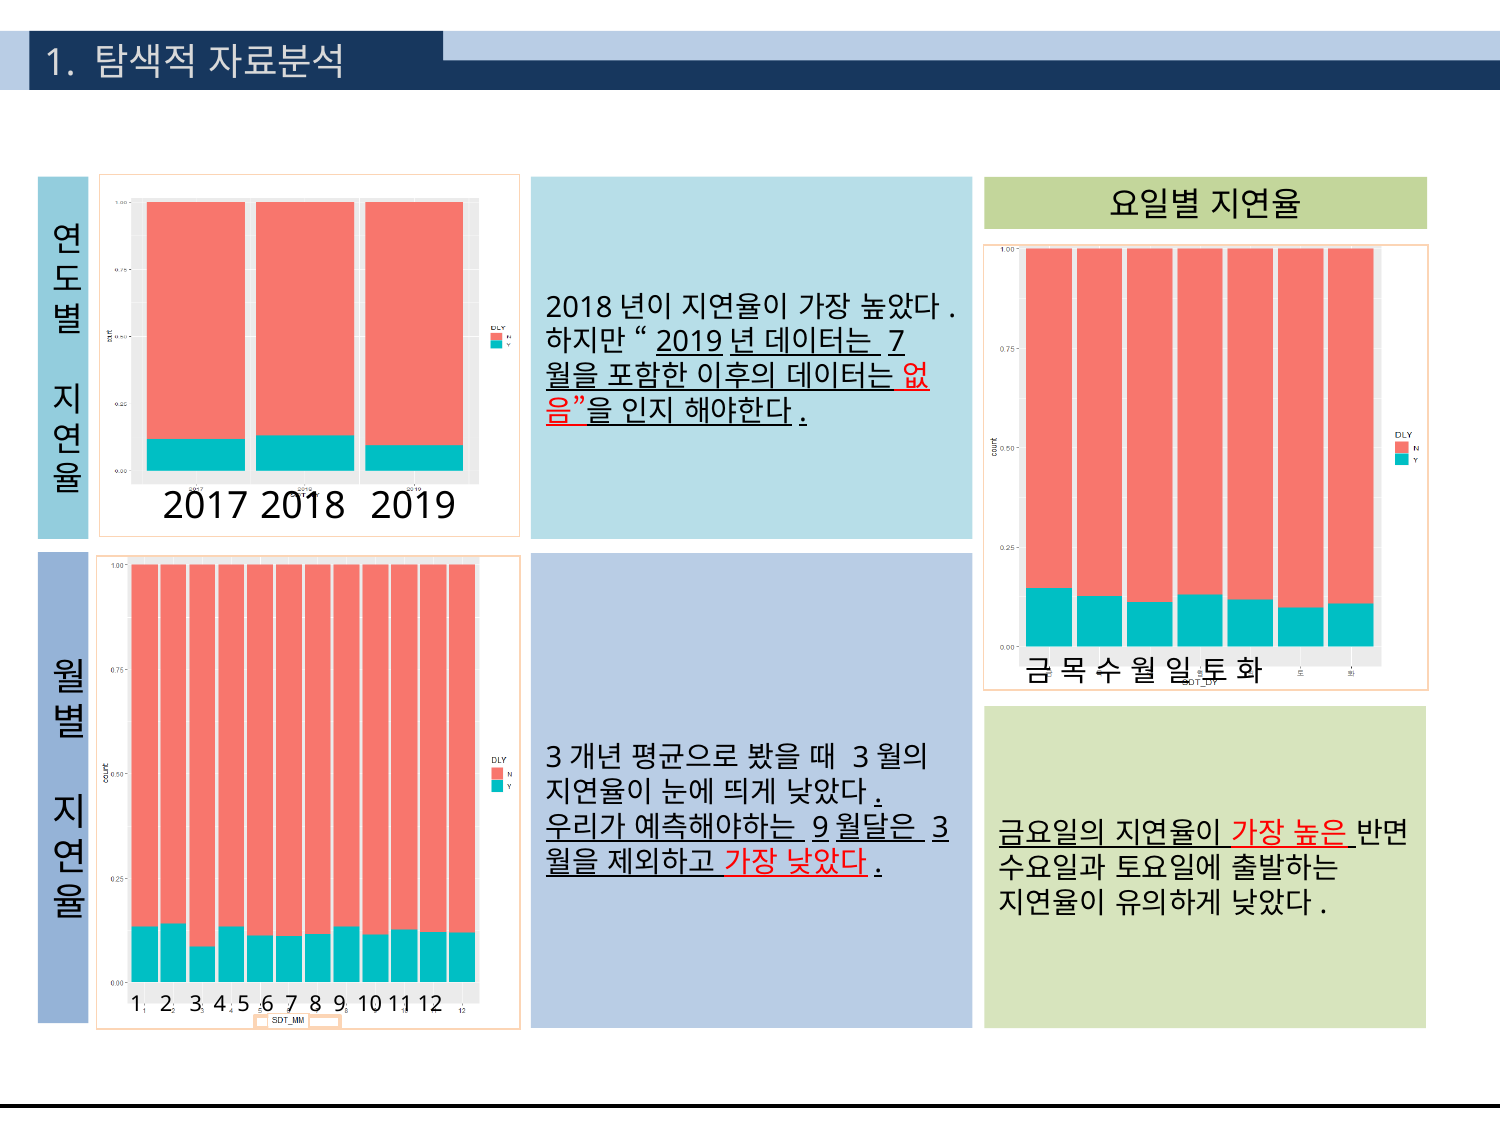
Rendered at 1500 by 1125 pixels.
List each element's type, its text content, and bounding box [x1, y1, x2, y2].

text_box 2018년이 지연율이 가장 높았다. 하지만 “2019년 데이터는 7월을 포함한 이후의 데이터는 없음”을 인지 해야한다. [529, 175, 975, 541]
text_box 1. 탐색적 자료분석 [29, 30, 384, 91]
picture [984, 245, 1428, 690]
text_box 3개년 평균으로 봤을 때 3월의 지연율이 눈에 띄게 낮았다. 우리가 예측해야하는 9월달은 3월을 제외하고 가장 낮았다. [529, 551, 975, 1030]
text_box [445, 29, 1500, 58]
text_box 월별 지연율 [36, 550, 91, 1025]
text_box [27, 29, 1500, 92]
text_box 연도별 지연율 [36, 175, 91, 541]
text_box [0, 29, 27, 92]
text_box 금요일의 지연율이 가장 높은 반면 수요일과 토요일에 출발하는 지연율이 유의하게 낮았다. [982, 704, 1428, 1030]
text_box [99, 173, 520, 537]
text_box 요일별 지연율 [982, 175, 1429, 231]
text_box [96, 556, 520, 1029]
